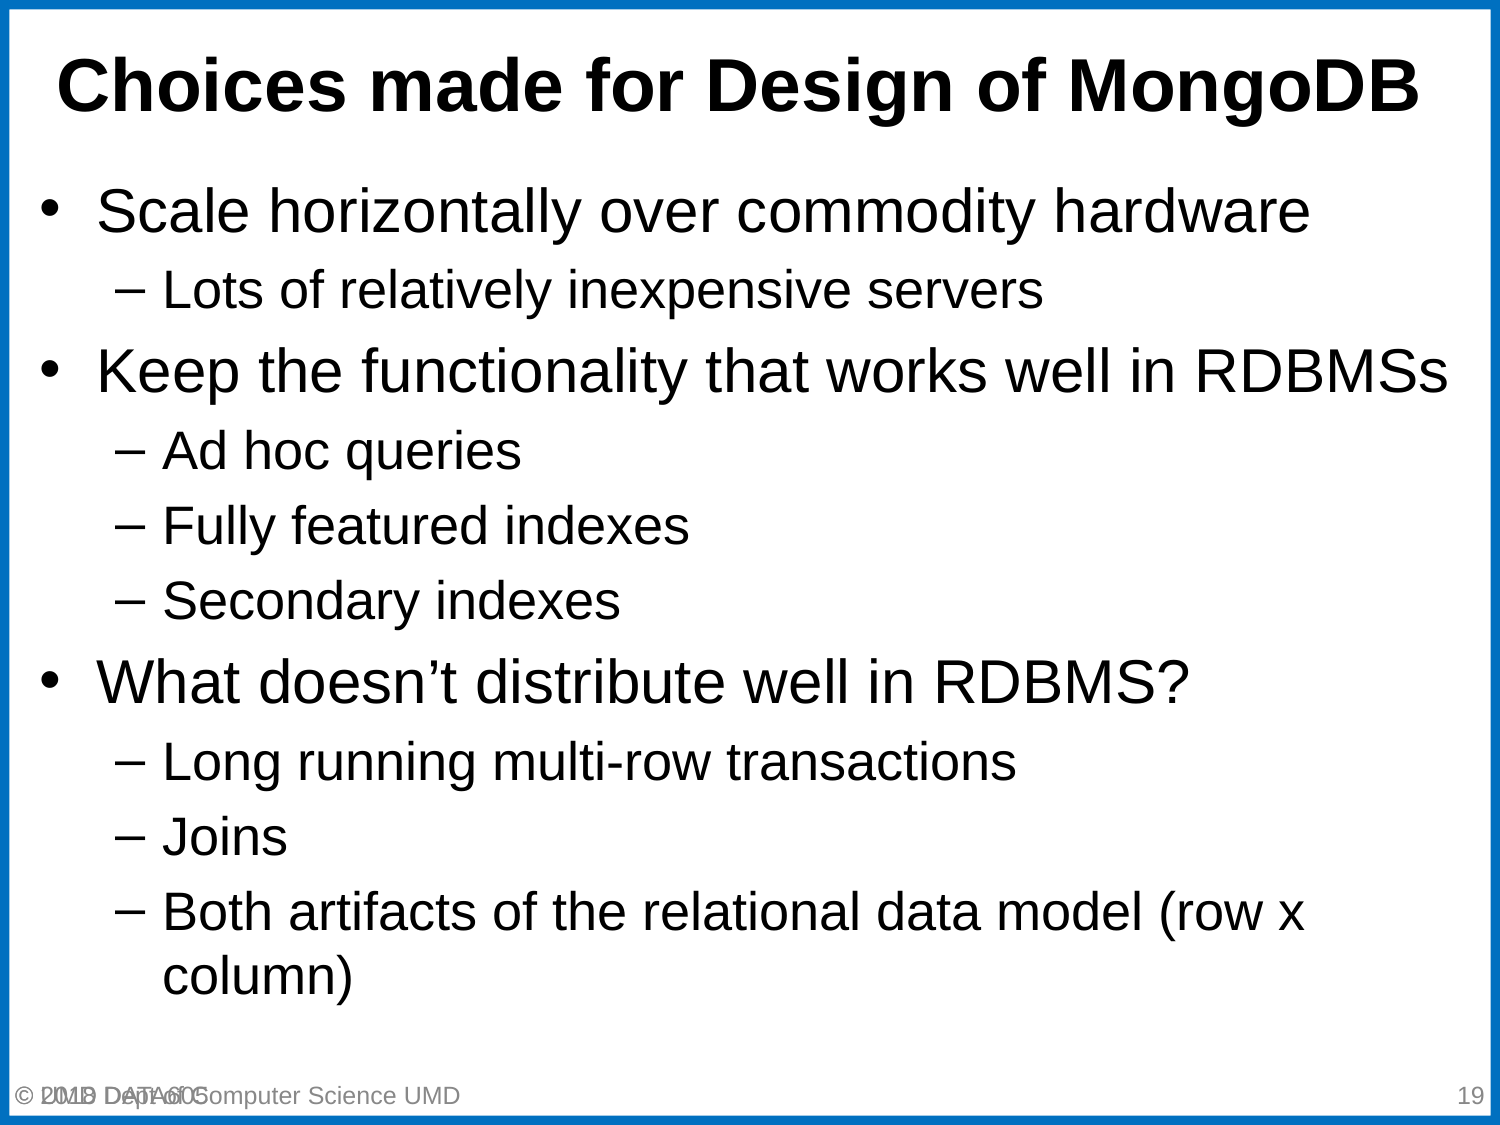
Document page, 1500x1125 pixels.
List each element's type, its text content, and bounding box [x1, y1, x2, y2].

footer © 2018 Dept of Computer Science UMD [0, 1065, 550, 1125]
title Choices made for Design of MongoDB [24, 24, 1475, 138]
slide_number ‹#› [1149, 1065, 1500, 1125]
list Scale horizontally over commodity hardware Lots of relatively inexpensive servers Keep the functionality that works well in RDBMSs Ad hoc queries Fully featured indexes Secondary indexes What doesn’t distribute well in RDBMS? Long running multi-row transactions Joins Both artifacts of the relational data model (row x column) [24, 162, 1475, 1025]
